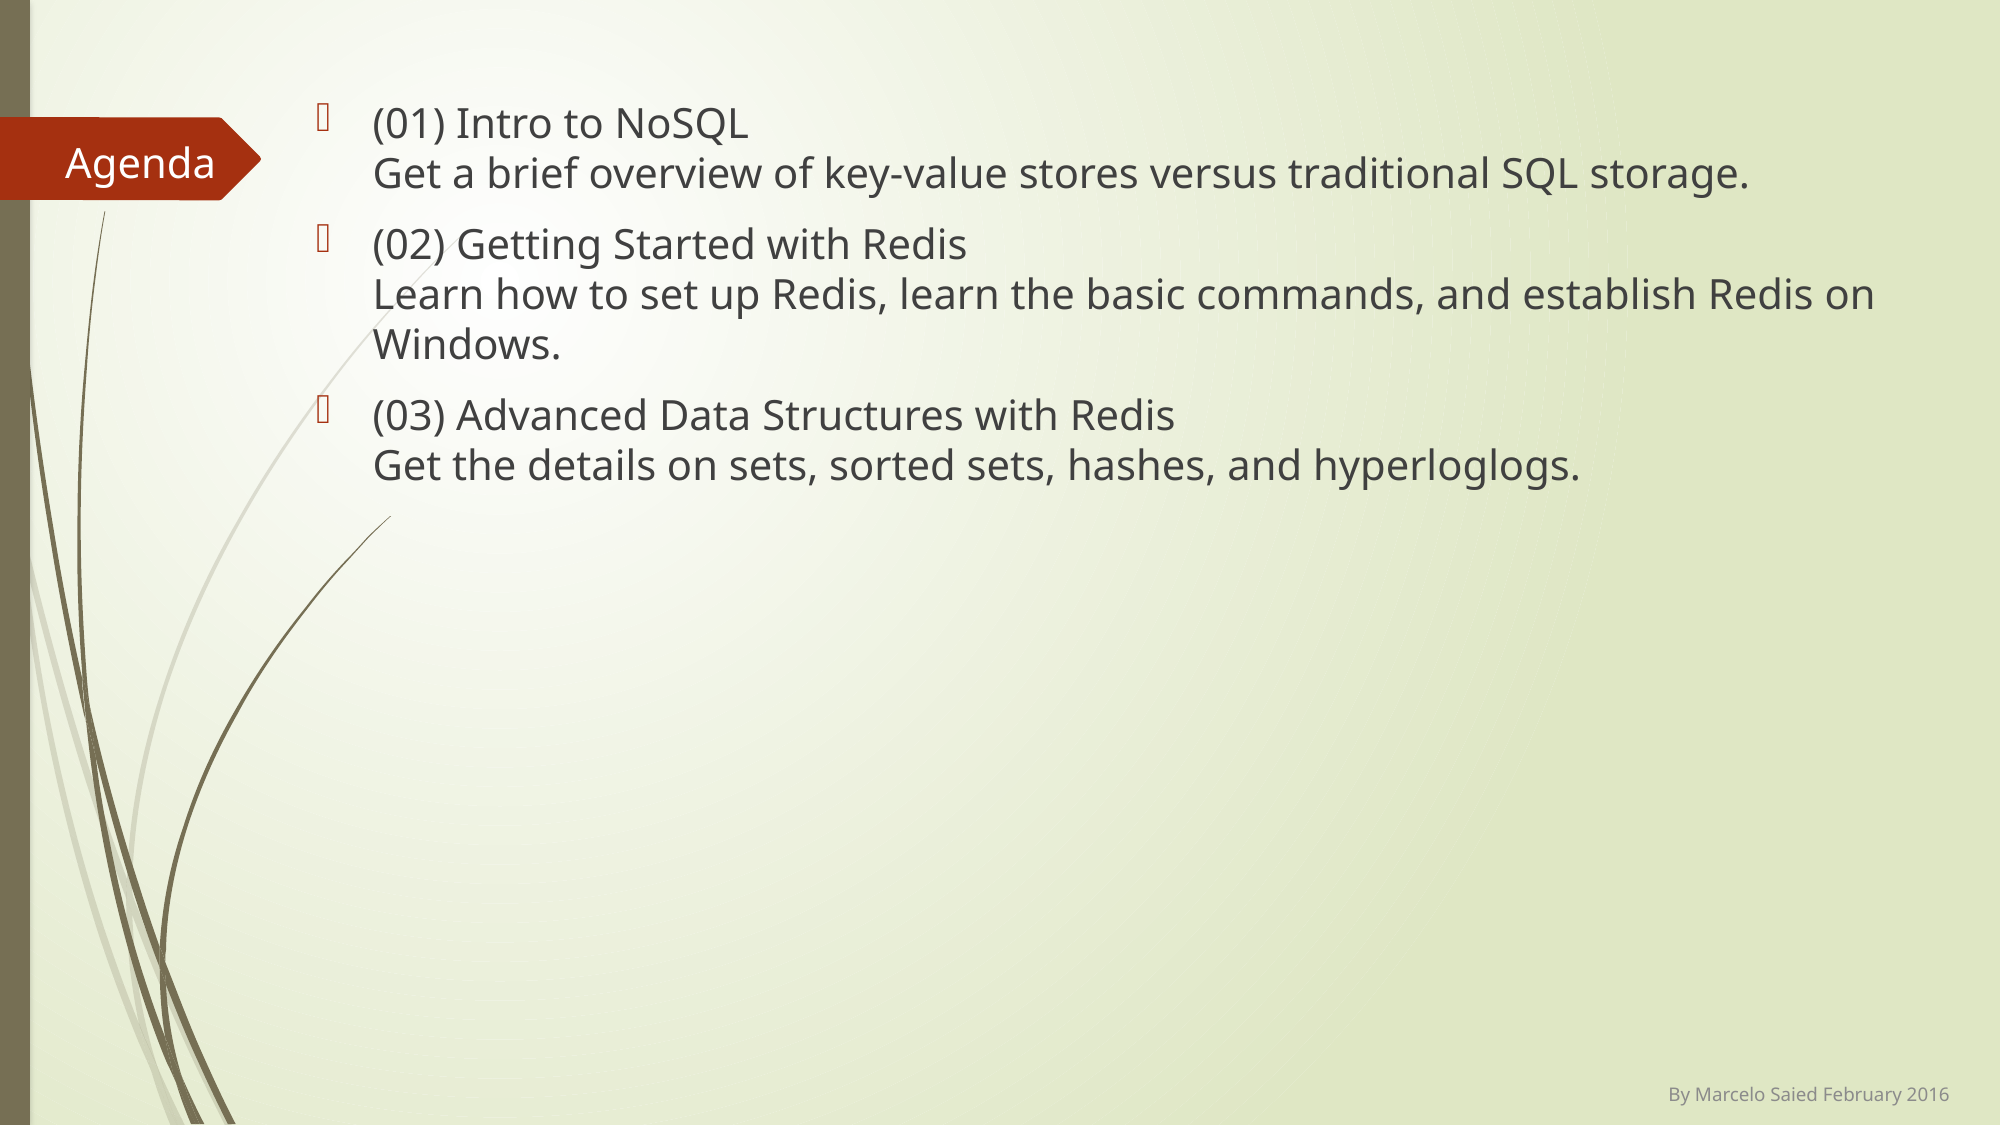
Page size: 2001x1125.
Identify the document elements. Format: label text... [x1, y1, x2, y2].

footer By Marcelo Saied February 2016 [1653, 1065, 2000, 1125]
list (01) Intro to NoSQL Get a brief overview of key-value stores versus traditional SQL storage. (02) Getting Started with Redis Learn how to set up Redis, learn the basic commands, and establish Redis on Windows. (03) Advanced Data Structures with Redis Get the details on sets, sorted sets, hashes, and hyperloglogs. [301, 89, 1933, 1094]
slide_number Agenda [0, 117, 232, 208]
